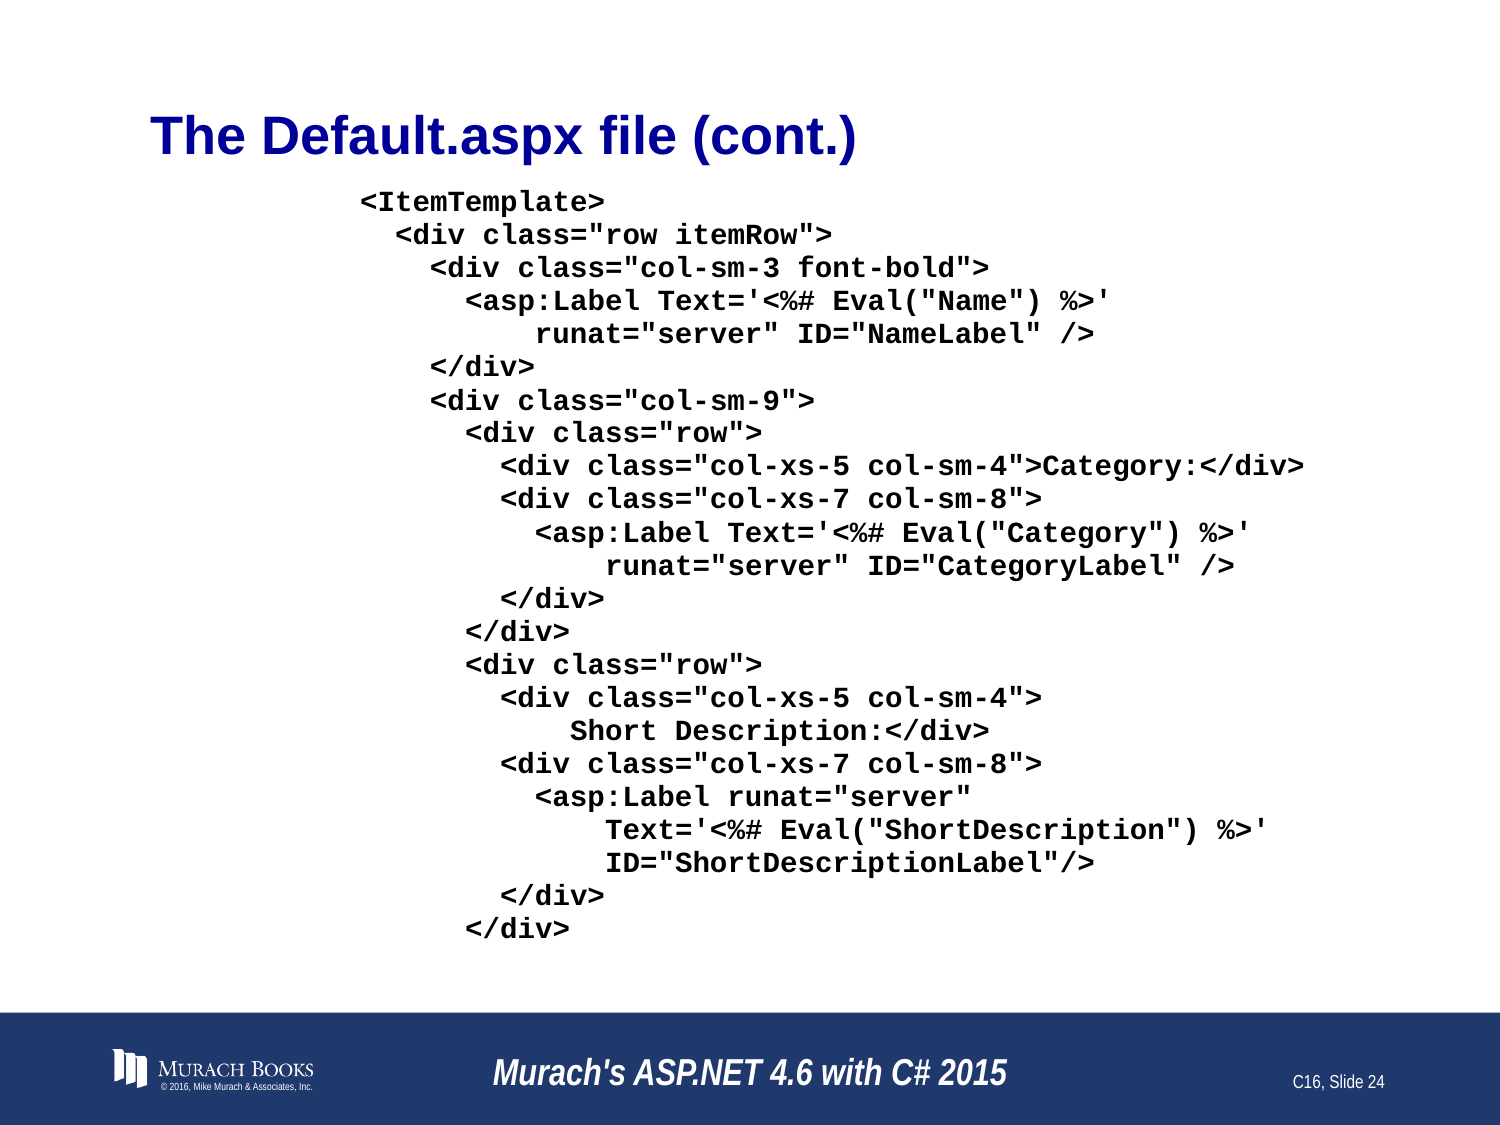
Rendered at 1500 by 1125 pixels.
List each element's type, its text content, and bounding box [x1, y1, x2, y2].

slide_number Murach's ASP.NET 4.6 with C# 2015 [463, 1025, 1050, 1100]
footer © 2016, Mike Murach & Associates, Inc. [12, 1025, 463, 1100]
slide_number C16, Slide 24 [1087, 1025, 1400, 1100]
title The Default.aspx file (cont.) [150, 99, 1350, 166]
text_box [149, 187, 1348, 954]
